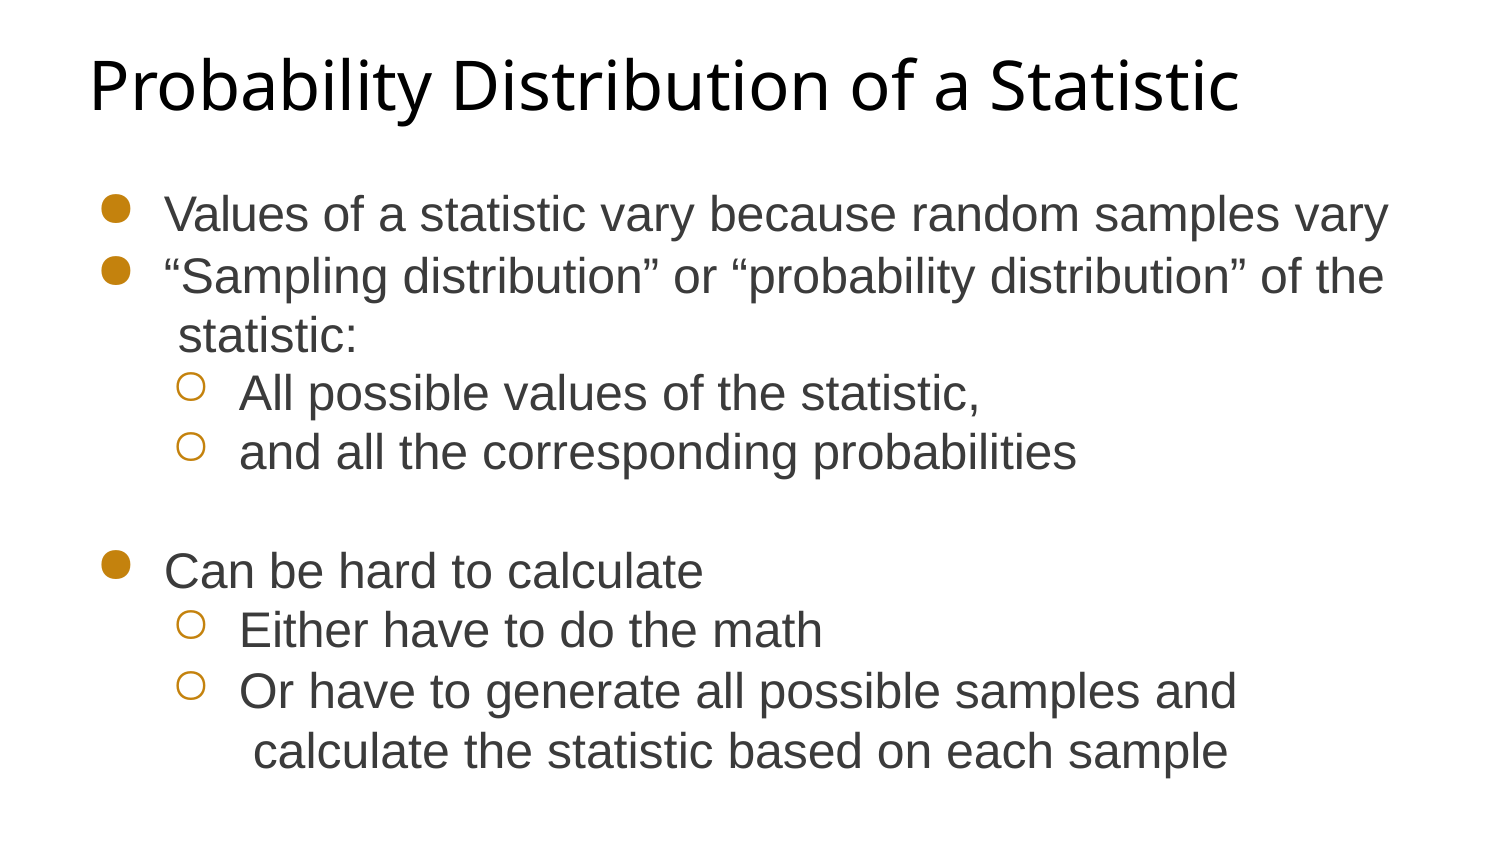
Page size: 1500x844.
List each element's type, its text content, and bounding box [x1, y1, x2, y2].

title Probability Distribution of a Statistic [86, 10, 1385, 154]
text_box Values of a statistic vary because random samples vary “Sampling distribution” or “probability distribution” of the statistic: All possible values of the statistic, and all the corresponding probabilities Can be hard to calculate Either have to do the math Or have to generate all possible samples and calculate the statistic based on each sample [94, 179, 1396, 779]
